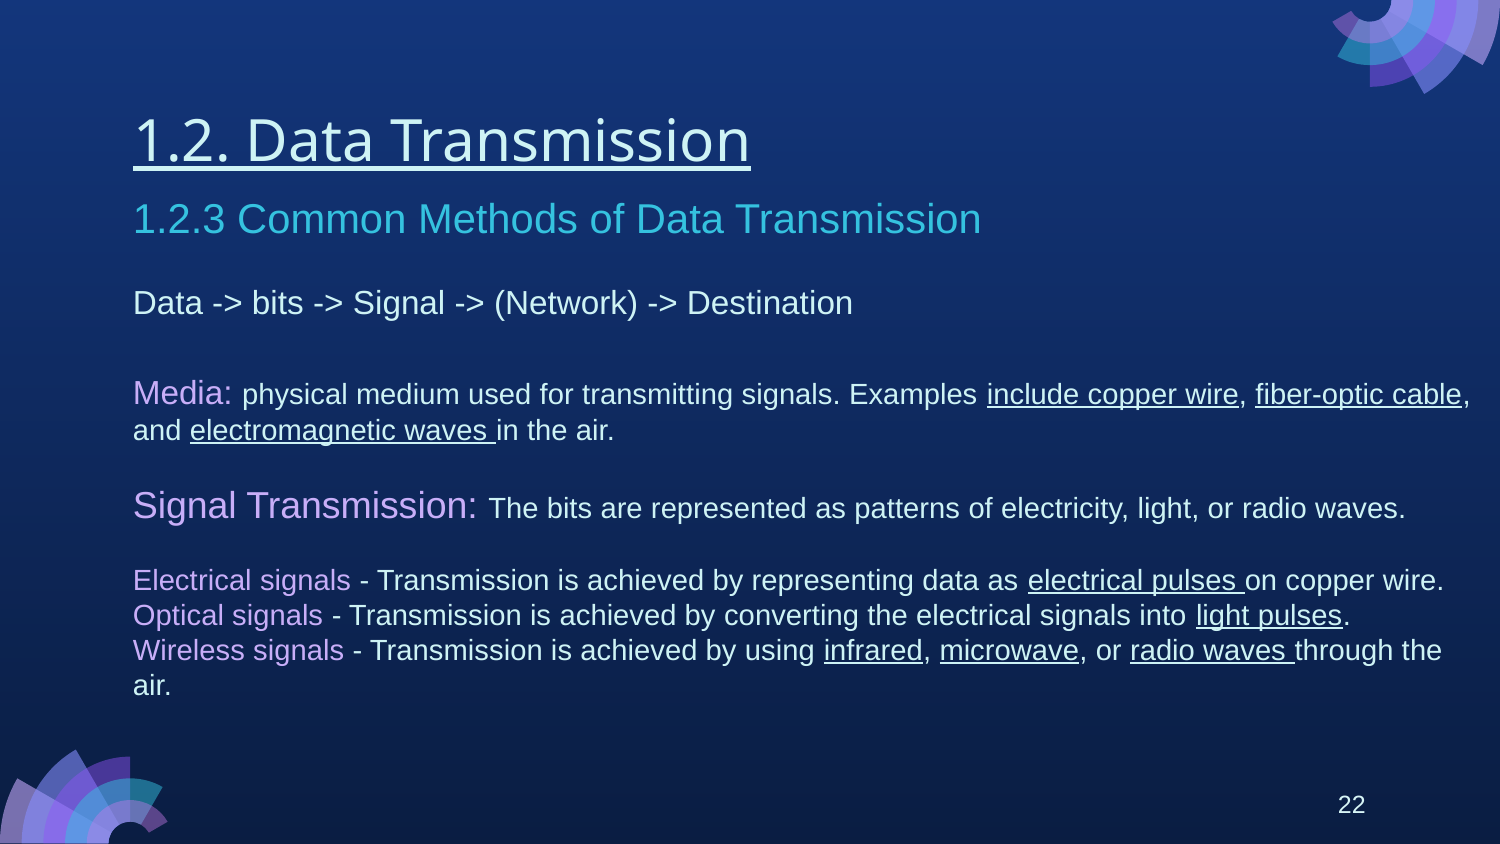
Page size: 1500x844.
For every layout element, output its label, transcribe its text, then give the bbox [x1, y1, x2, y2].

text_box 1.2.3 Common Methods of Data Transmission [118, 184, 1238, 249]
footer 22 [874, 780, 1381, 826]
text_box Data -> bits -> Signal -> (Network) -> Destination Media: physical medium used for transmitting signals. Examples include copper wire, fiber-optic cable, and electromagnetic waves in the air. Signal Transmission: The bits are represented as patterns of electricity, light, or radio waves. Electrical signals - Transmission is achieved by representing data as electrical pulses on copper wire. Optical signals - Transmission is achieved by converting the electrical signals into light pulses. Wireless signals - Transmission is achieved by using infrared, microwave, or radio waves through the air. [118, 274, 1500, 709]
title 1.2. Data Transmission [118, 88, 1382, 183]
